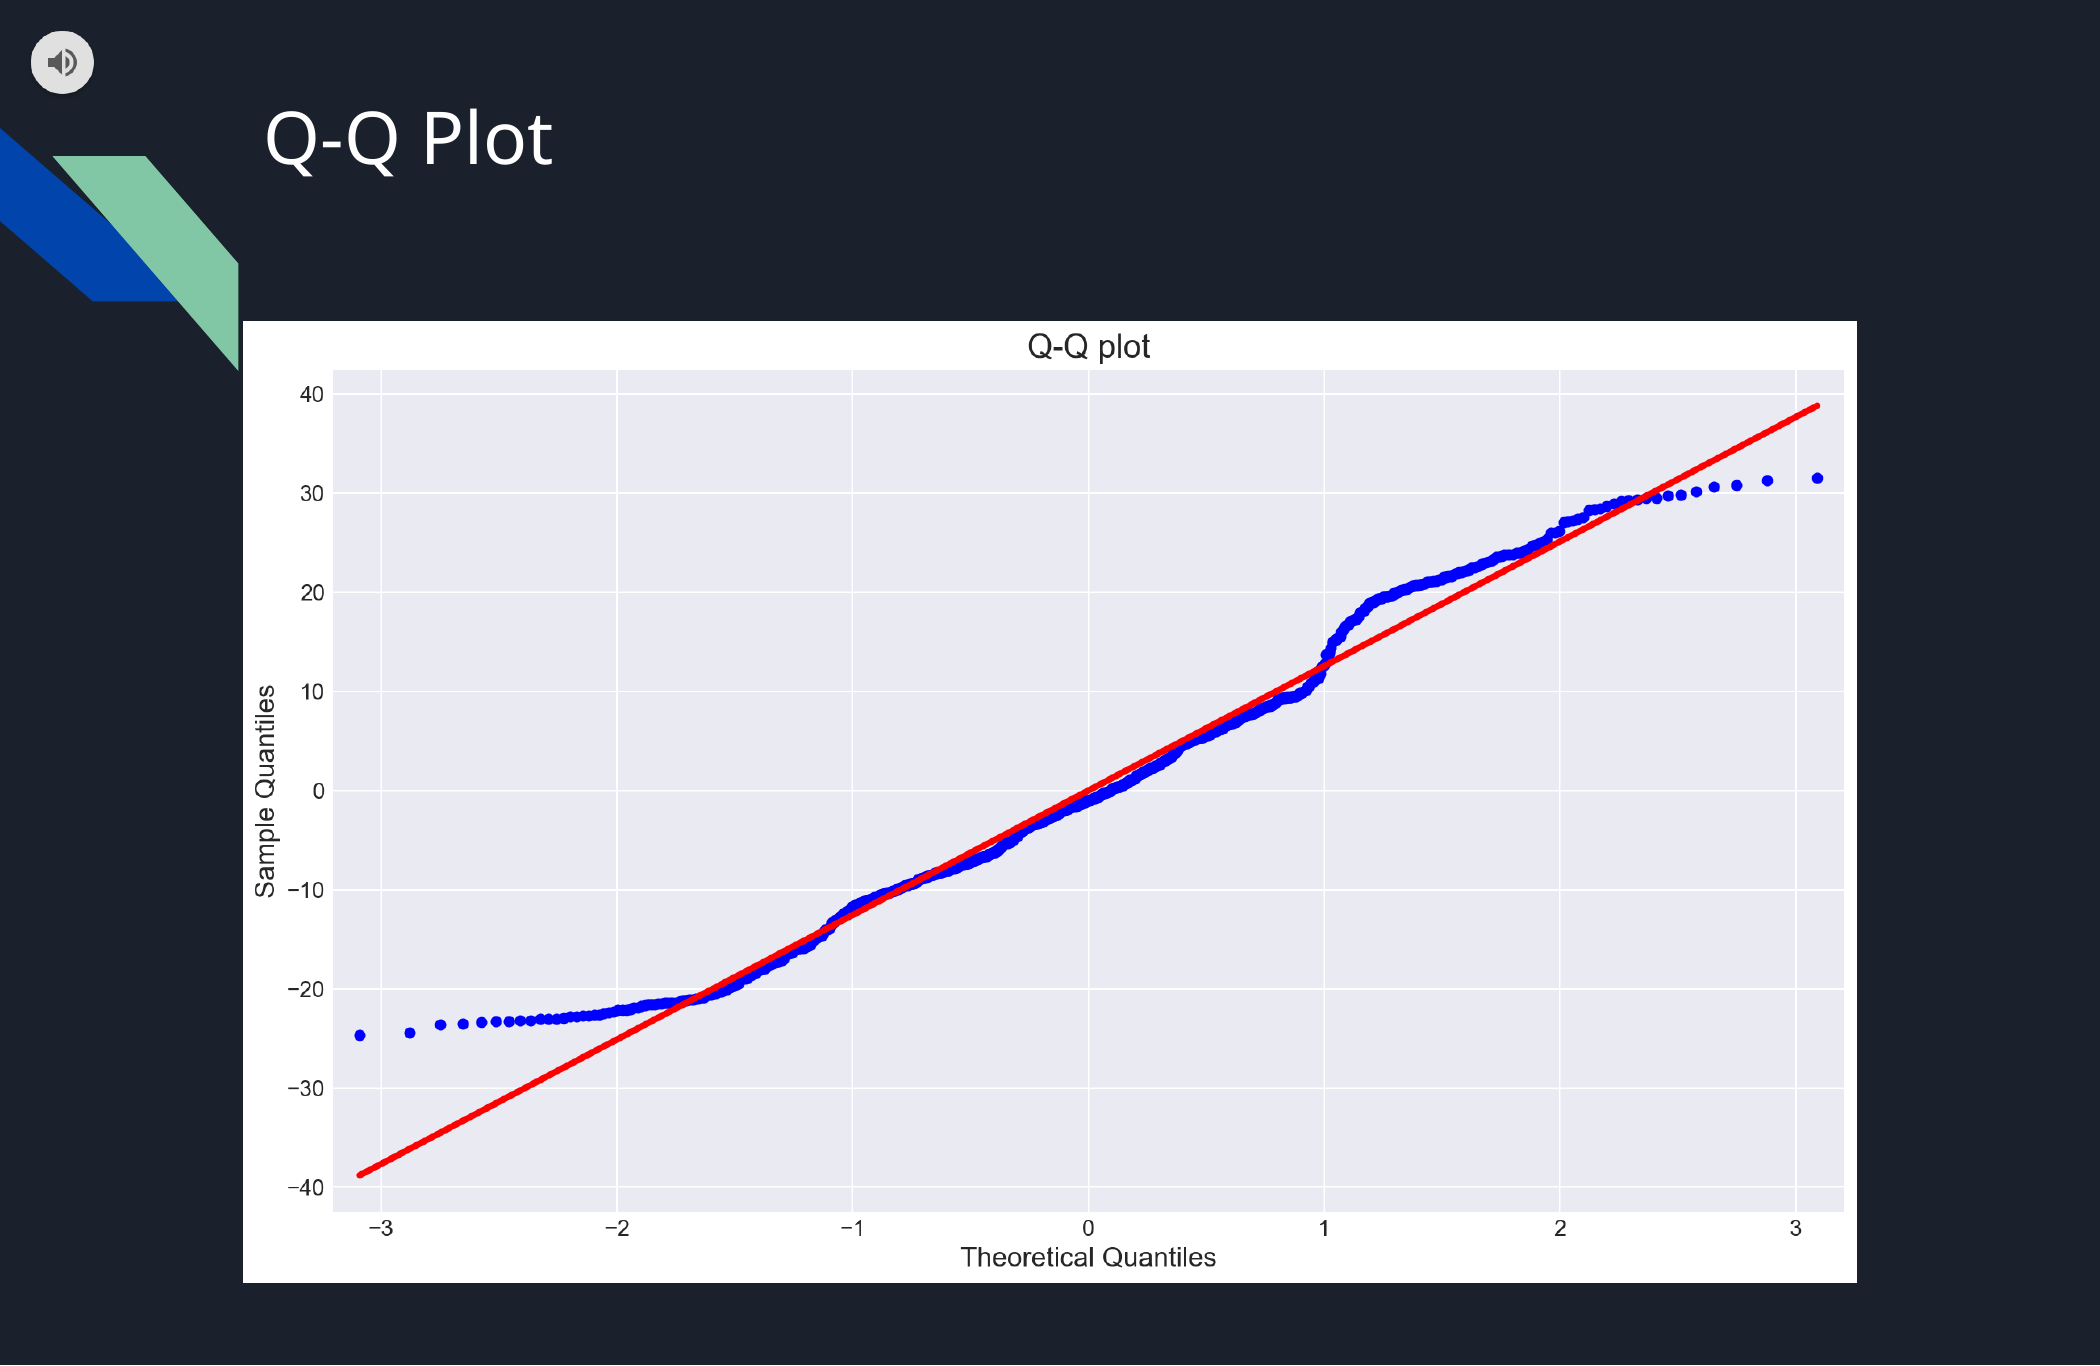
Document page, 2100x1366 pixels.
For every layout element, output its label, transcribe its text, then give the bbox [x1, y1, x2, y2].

picture [243, 321, 1857, 1284]
title Q-Q Plot [241, 64, 1859, 308]
picture [24, 24, 101, 101]
